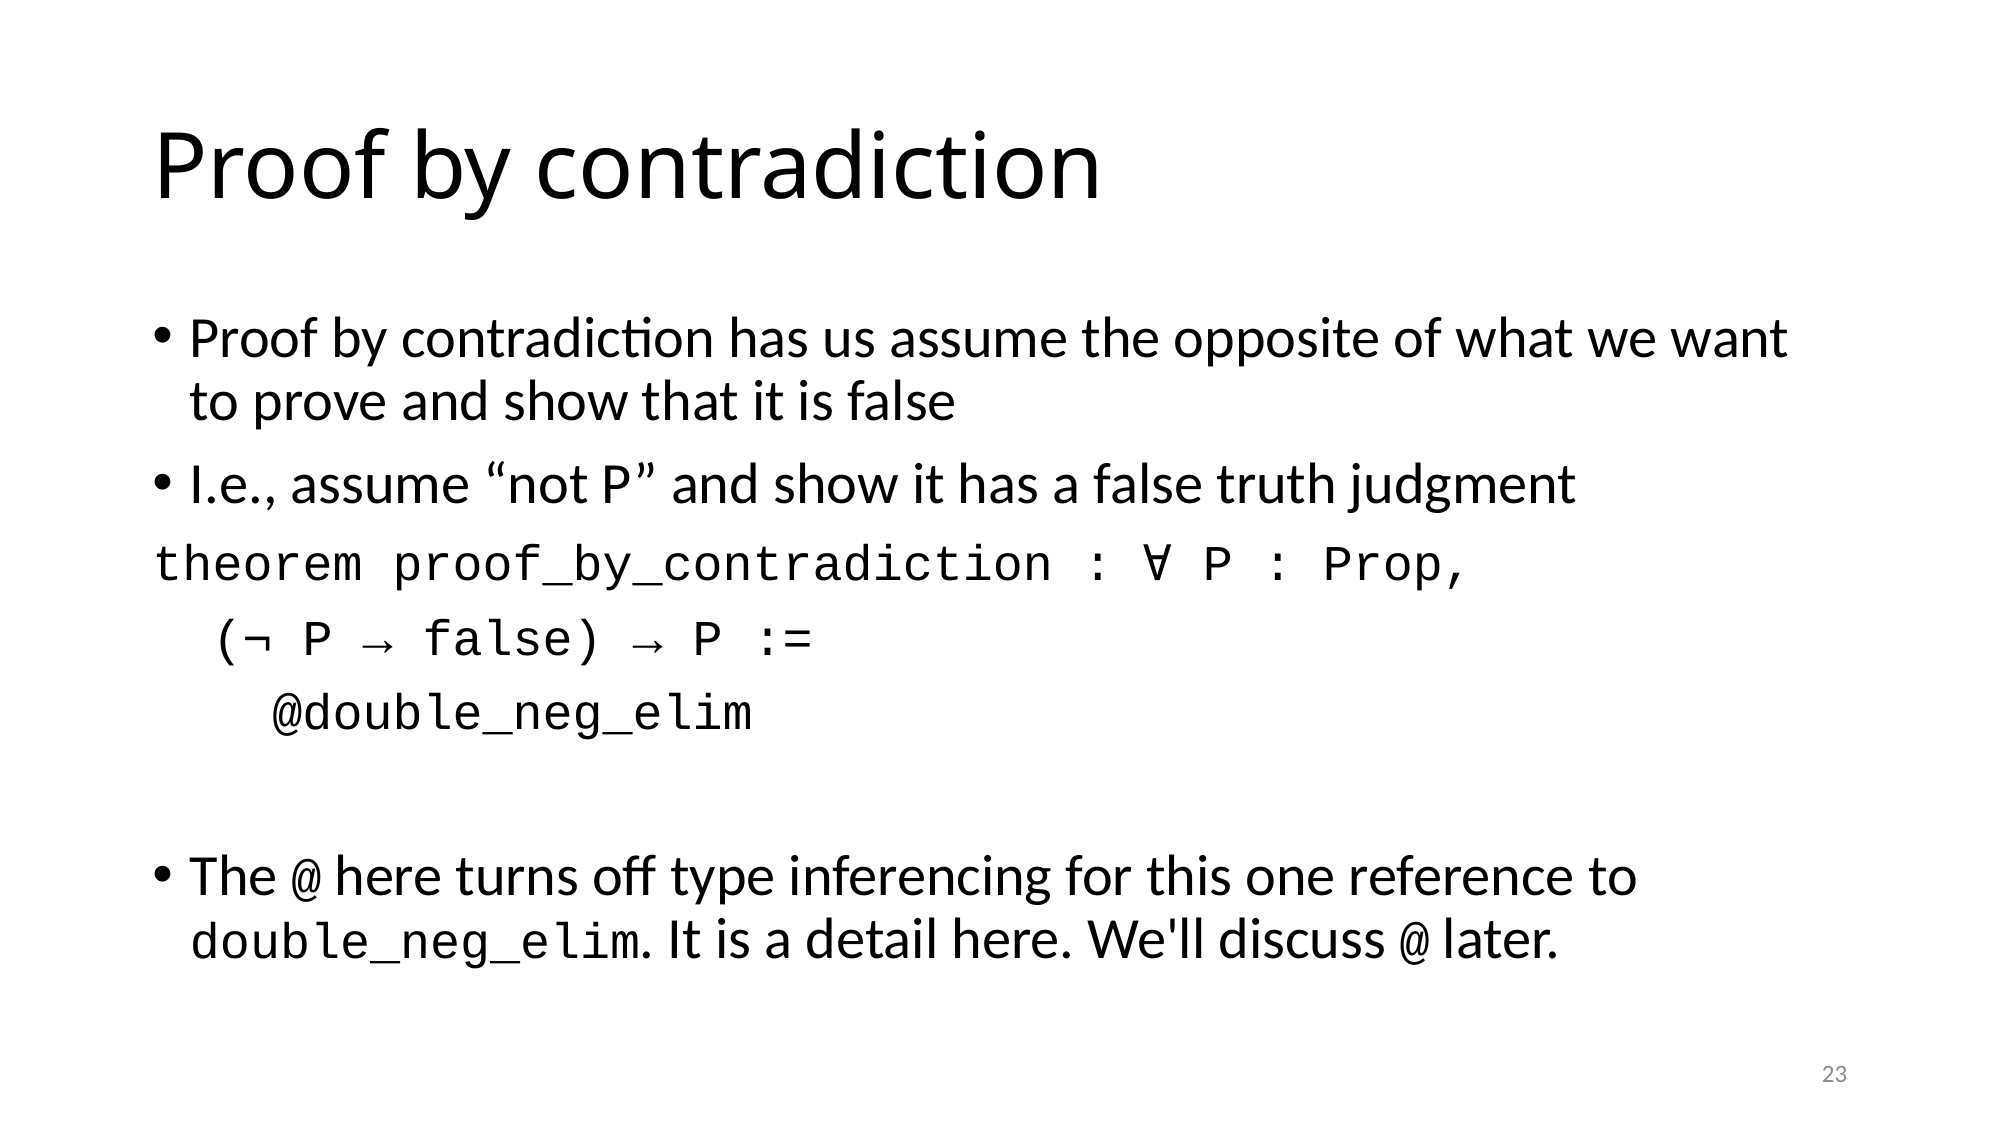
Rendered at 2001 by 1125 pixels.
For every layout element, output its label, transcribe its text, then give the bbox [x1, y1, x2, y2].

slide_number 23 [1412, 1042, 1863, 1103]
title Proof by contradiction [137, 59, 1863, 278]
list Proof by contradiction has us assume the opposite of what we want to prove and show that it is false I.e., assume “not P” and show it has a false truth judgment theorem proof_by_contradiction : ∀ P : Prop, (¬ P → false) → P := @double_neg_elim The @ here turns off type inferencing for this one reference to double_neg_elim. It is a detail here. We'll discuss @ later. [137, 299, 1863, 1014]
